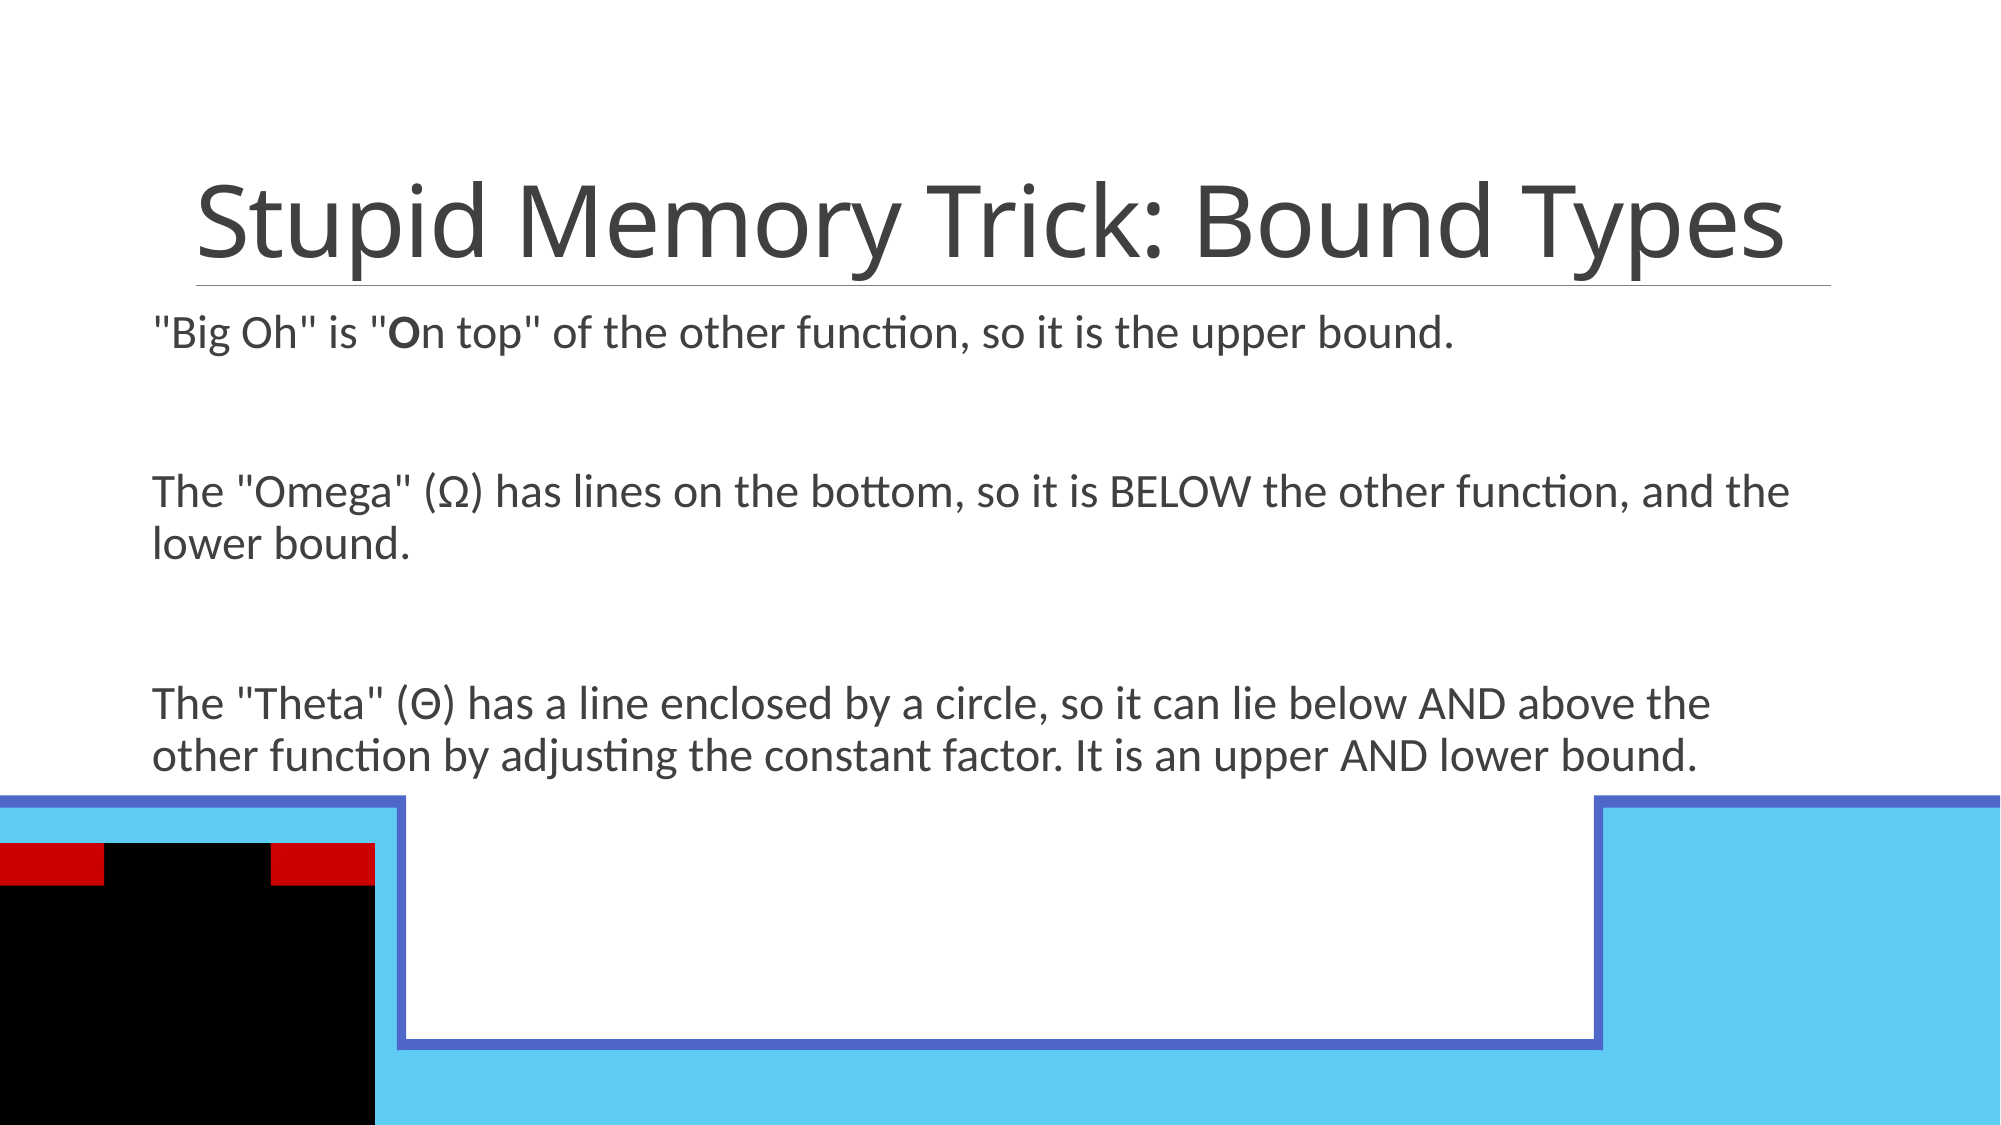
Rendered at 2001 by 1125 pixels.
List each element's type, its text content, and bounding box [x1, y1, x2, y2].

title Stupid Memory Trick: Bound Types [180, 47, 1830, 285]
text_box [0, 843, 376, 1125]
list "Big Oh" is "On top" of the other function, so it is the upper bound. The "Omega" (Ω) has lines on the bottom, so it is BELOW the other function, and the lower bound. The "Theta" (Θ) has a line enclosed by a circle, so it can lie below AND above the other function by adjusting the constant factor. It is an upper AND lower bound. [137, 299, 1830, 793]
